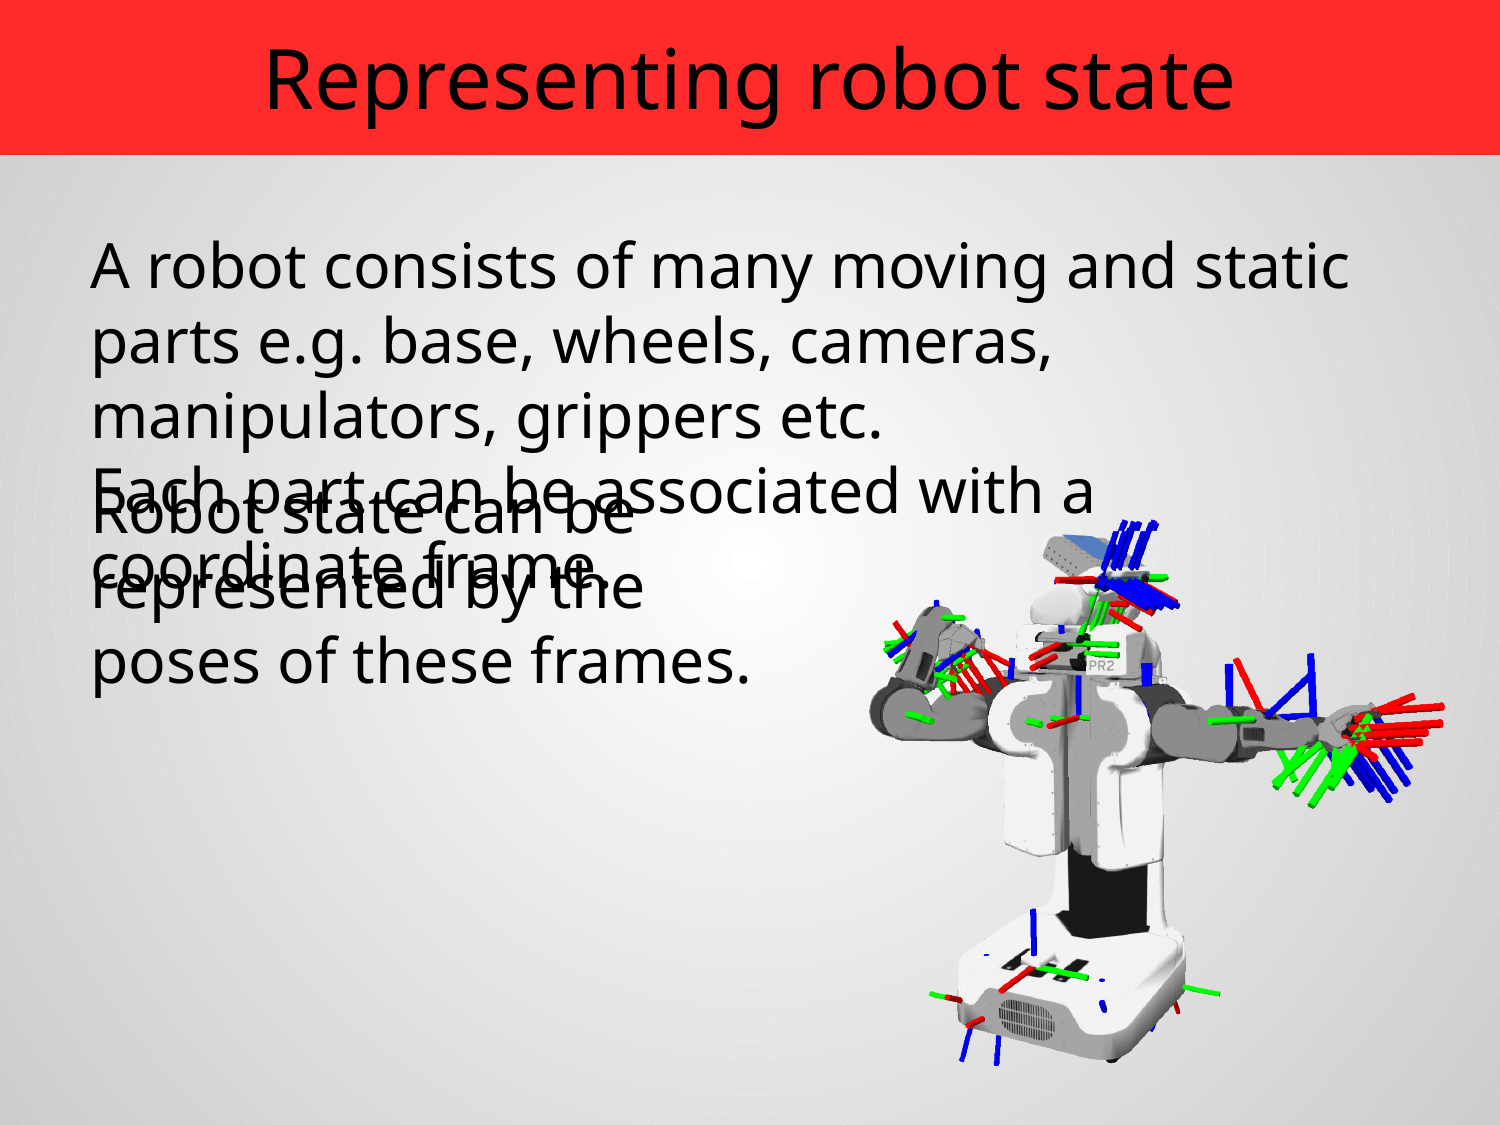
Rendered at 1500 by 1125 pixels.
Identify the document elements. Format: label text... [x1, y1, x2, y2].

list A robot consists of many moving and static parts e.g. base, wheels, cameras, manipulators, grippers etc. Each part can be associated with a coordinate frame. [75, 211, 1425, 1043]
title Representing robot state [0, 14, 1500, 141]
picture [845, 489, 1487, 1097]
list Robot state can be represented by the poses of these frames. [75, 381, 814, 809]
